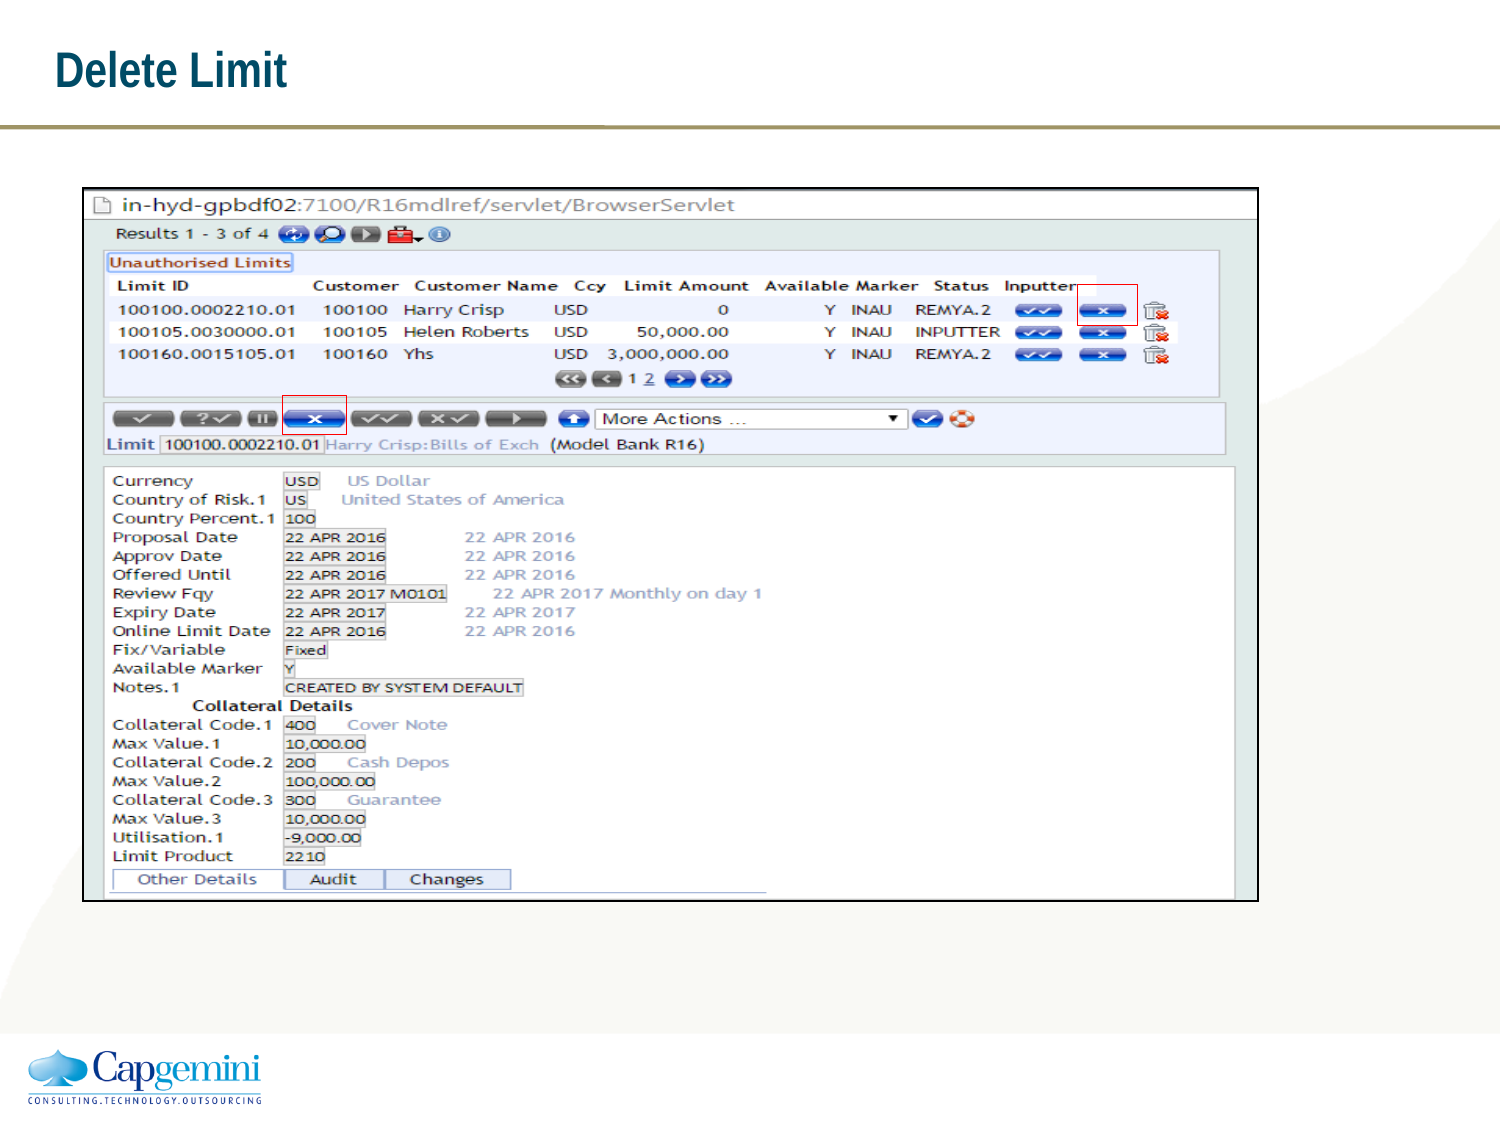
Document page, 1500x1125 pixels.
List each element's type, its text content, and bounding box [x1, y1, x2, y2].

picture [0, 130, 1500, 1125]
title Delete Limit [39, 22, 1470, 113]
picture [0, 0, 1500, 125]
